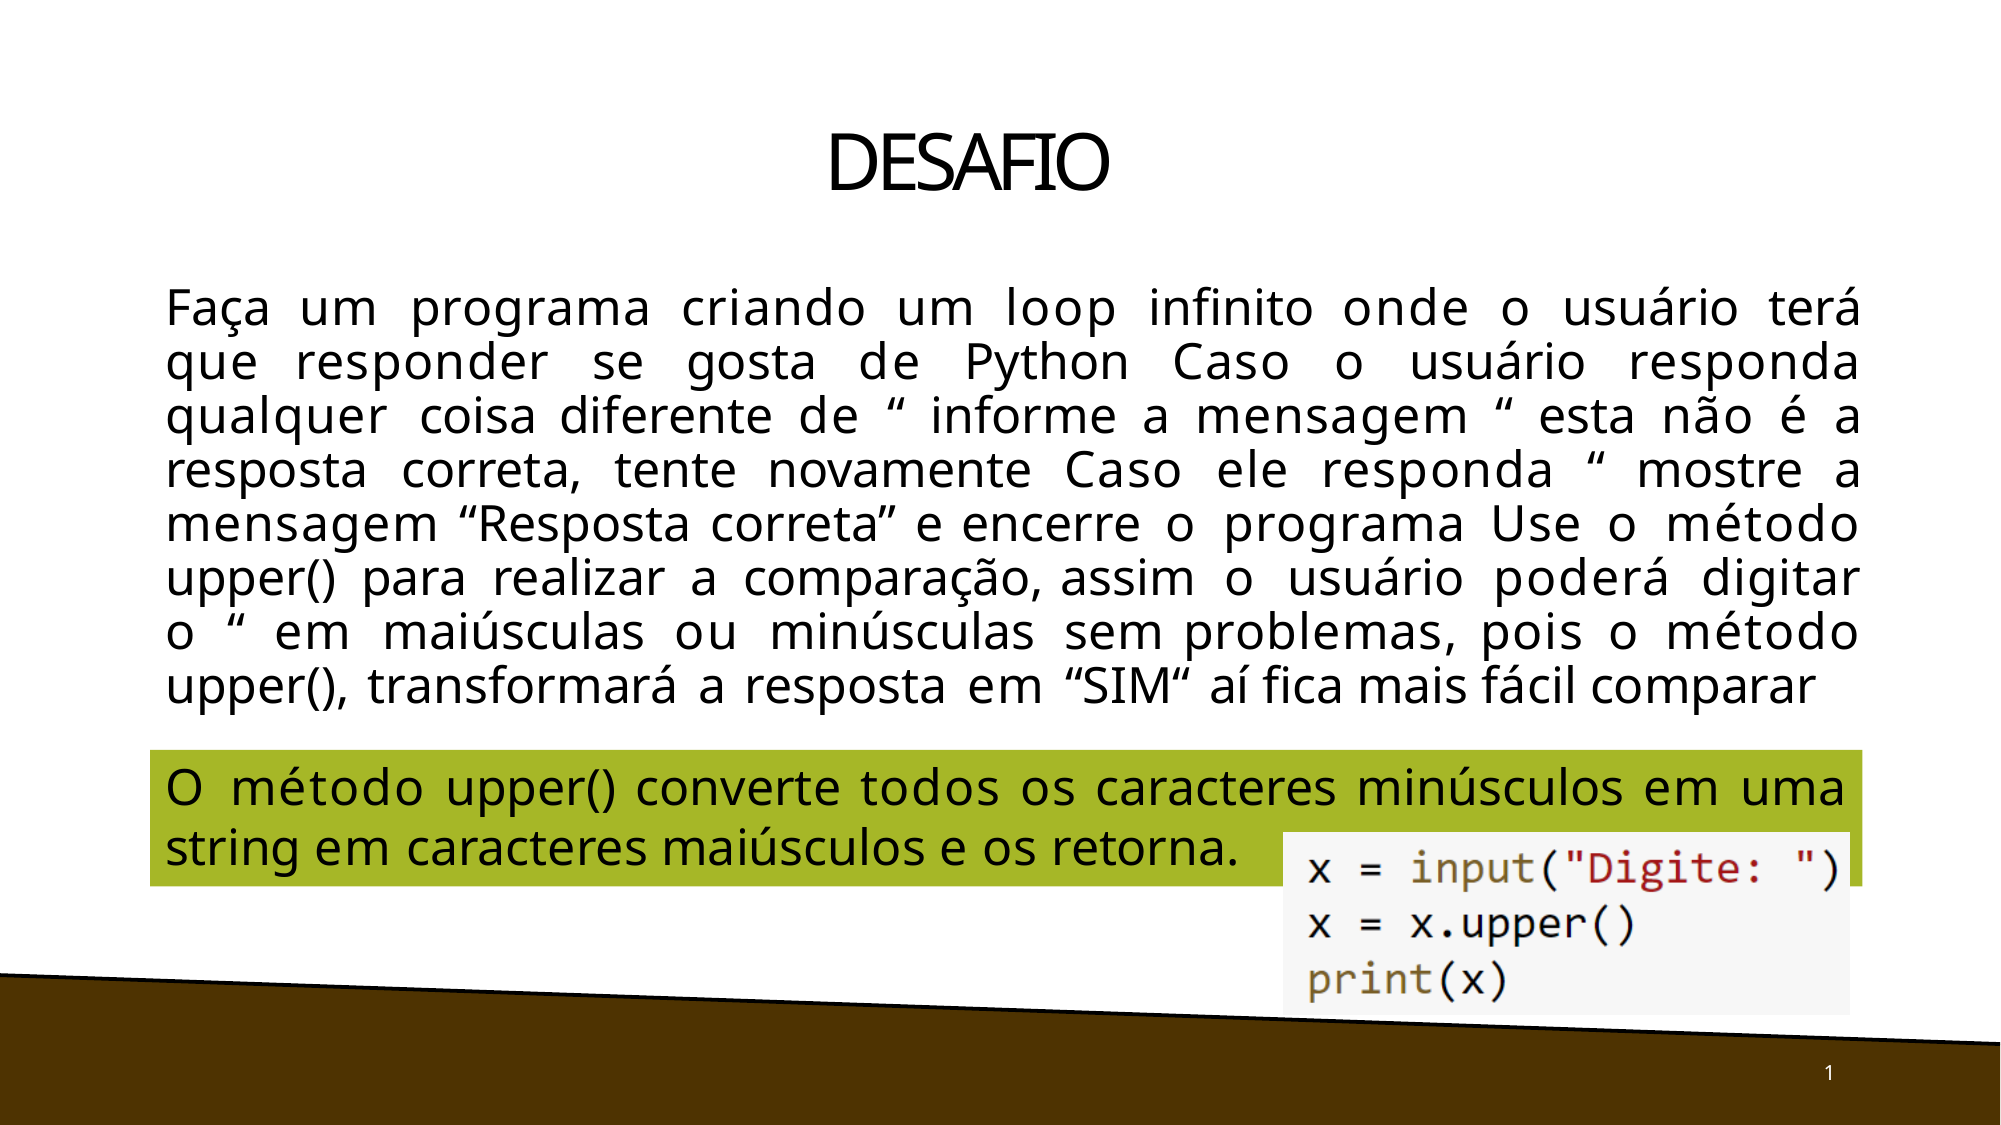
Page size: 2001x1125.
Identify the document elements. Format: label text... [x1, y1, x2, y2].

slide_number 1 [1817, 1058, 1856, 1125]
text_box [150, 749, 1278, 887]
title DESAFIO [158, 109, 1842, 300]
text_box [1855, 876, 1863, 887]
picture [1283, 832, 1850, 1015]
text_box Faça um programa criando um loop infinito onde o usuário terá que responder se gosta de Python Caso o usuário responda qualquer coisa diferente de “ informe a mensagem “ esta não é a resposta correta, tente novamente Caso ele responda “ mostre a mensagem “Resposta correta” e encerre o programa Use o método upper() para realizar a comparação, assim o usuário poderá digitar o “ em maiúsculas ou minúsculas sem problemas, pois o método upper(), transformará a resposta em “SIM“ aí fica mais fácil comparar O método upper() converte todos os caracteres minúsculos em uma string em caracteres maiúsculos e os retorna. [163, 274, 1864, 876]
